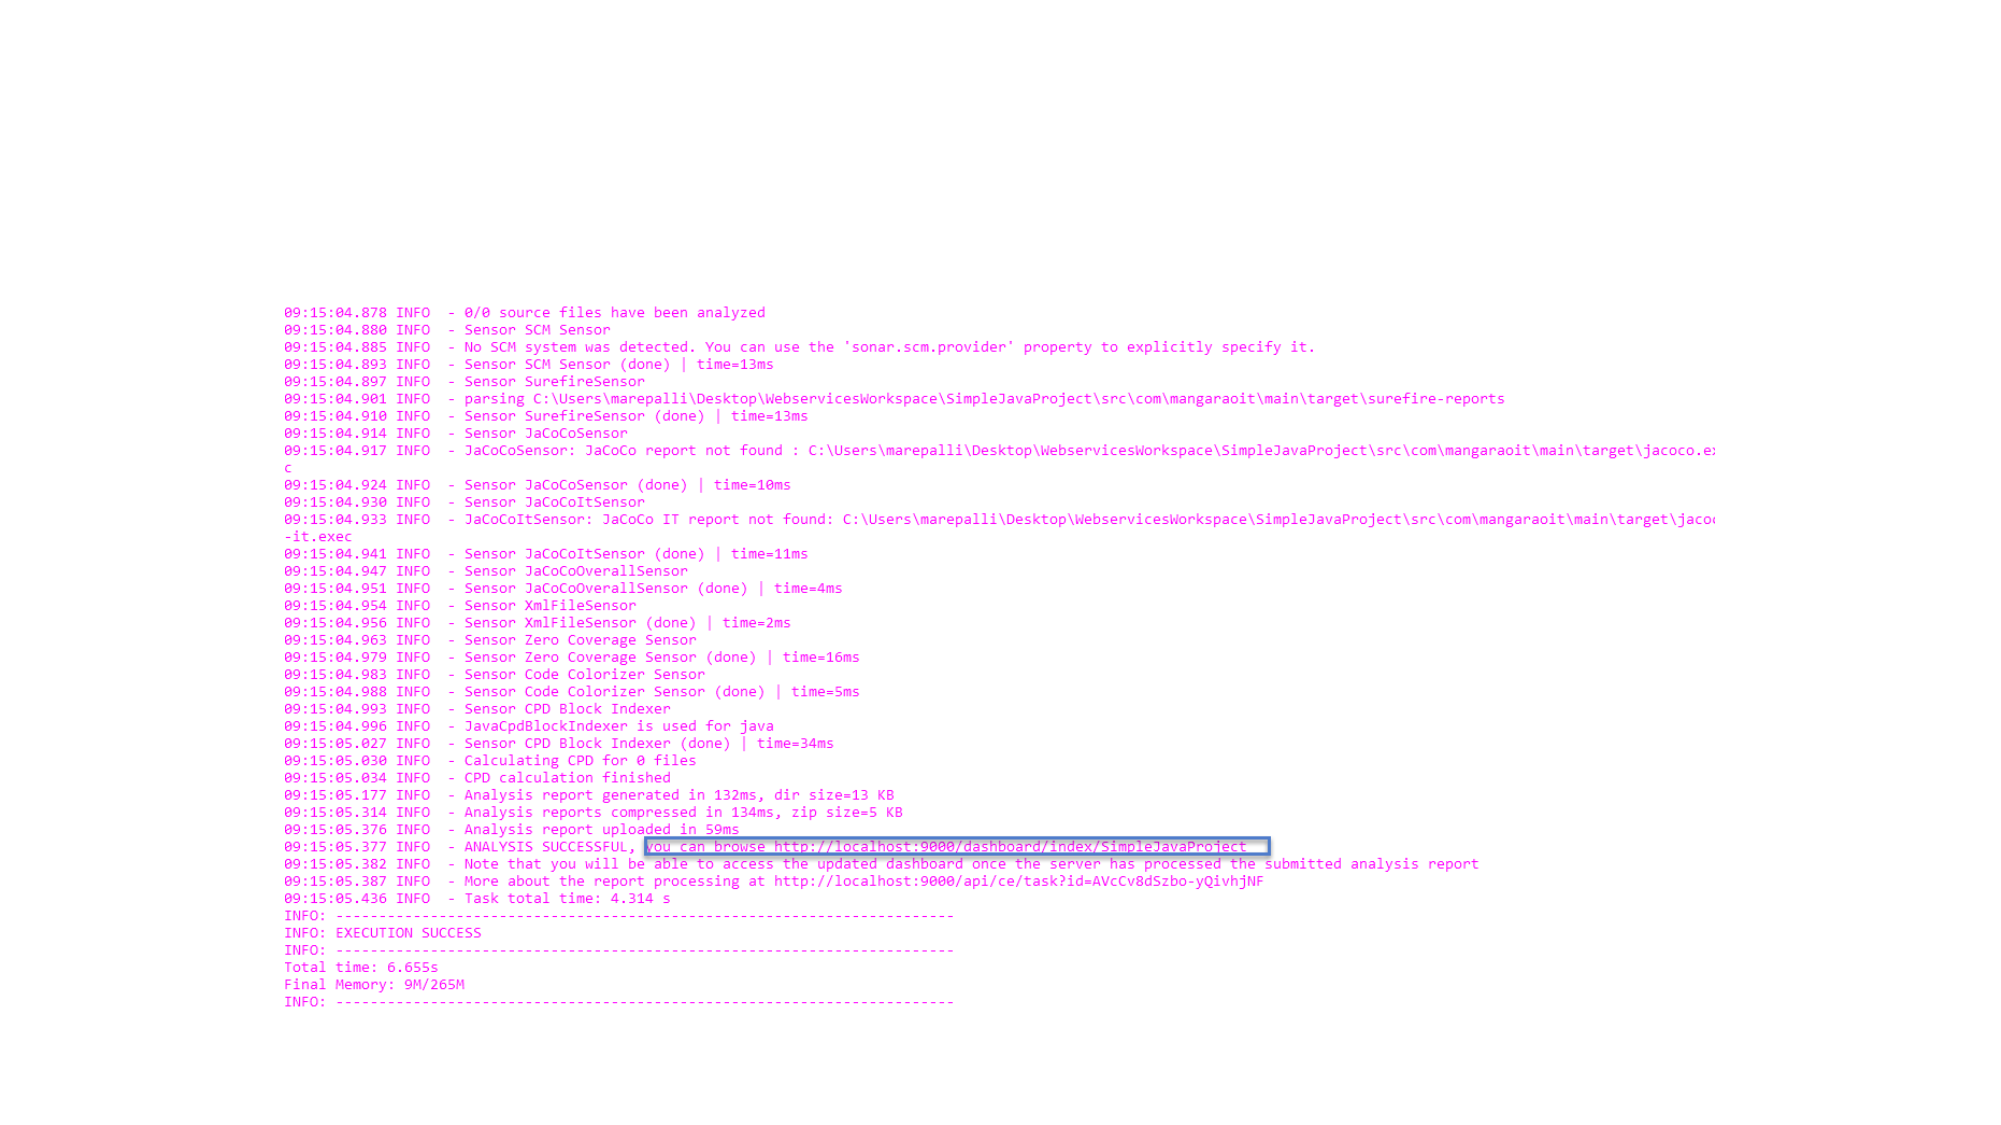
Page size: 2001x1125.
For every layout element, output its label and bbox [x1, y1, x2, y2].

list [285, 299, 1715, 1014]
